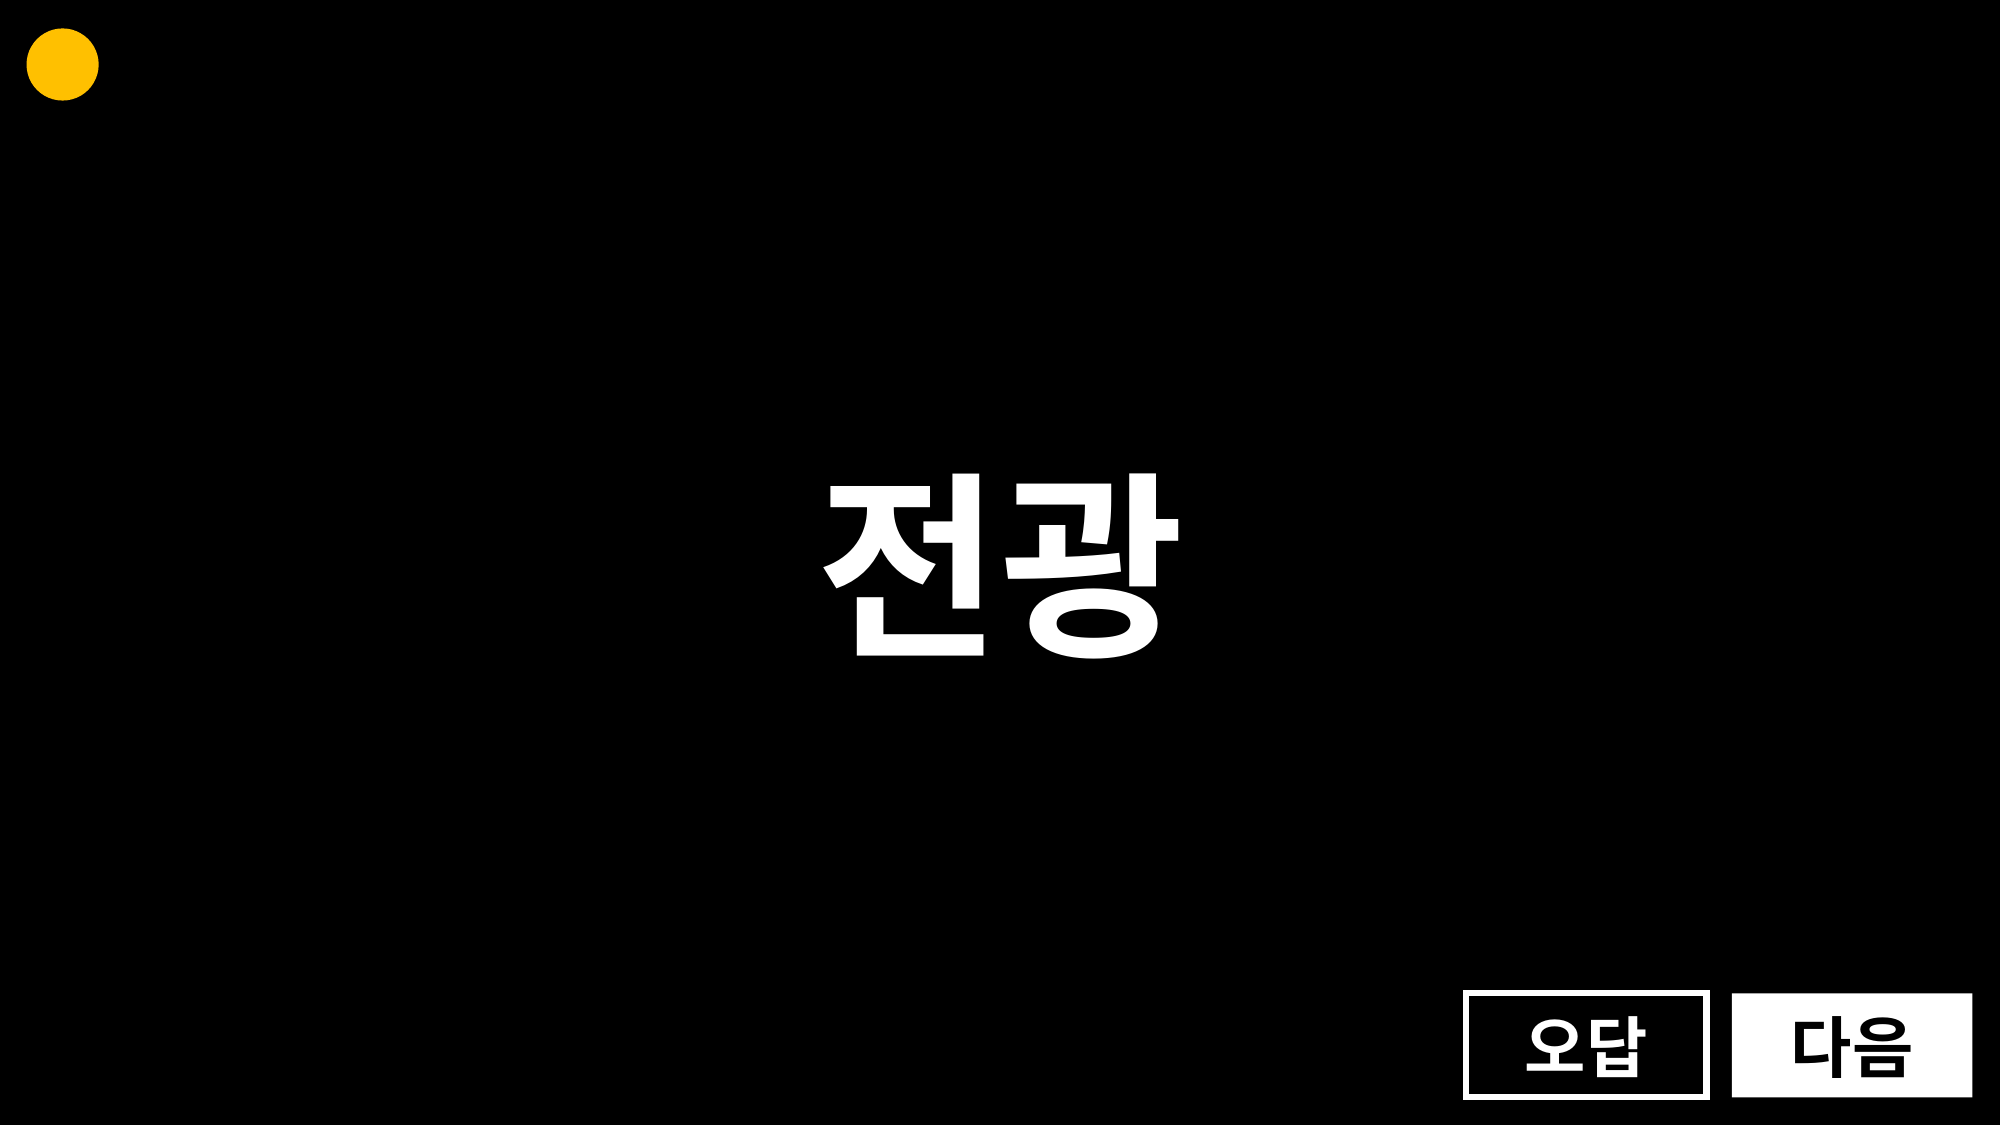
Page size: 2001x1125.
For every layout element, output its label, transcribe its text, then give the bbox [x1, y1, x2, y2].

text_box 전광 [0, 433, 2000, 689]
text_box 오답 [1465, 992, 1708, 1098]
text_box [25, 27, 100, 102]
text_box 다음 [1731, 992, 1973, 1098]
